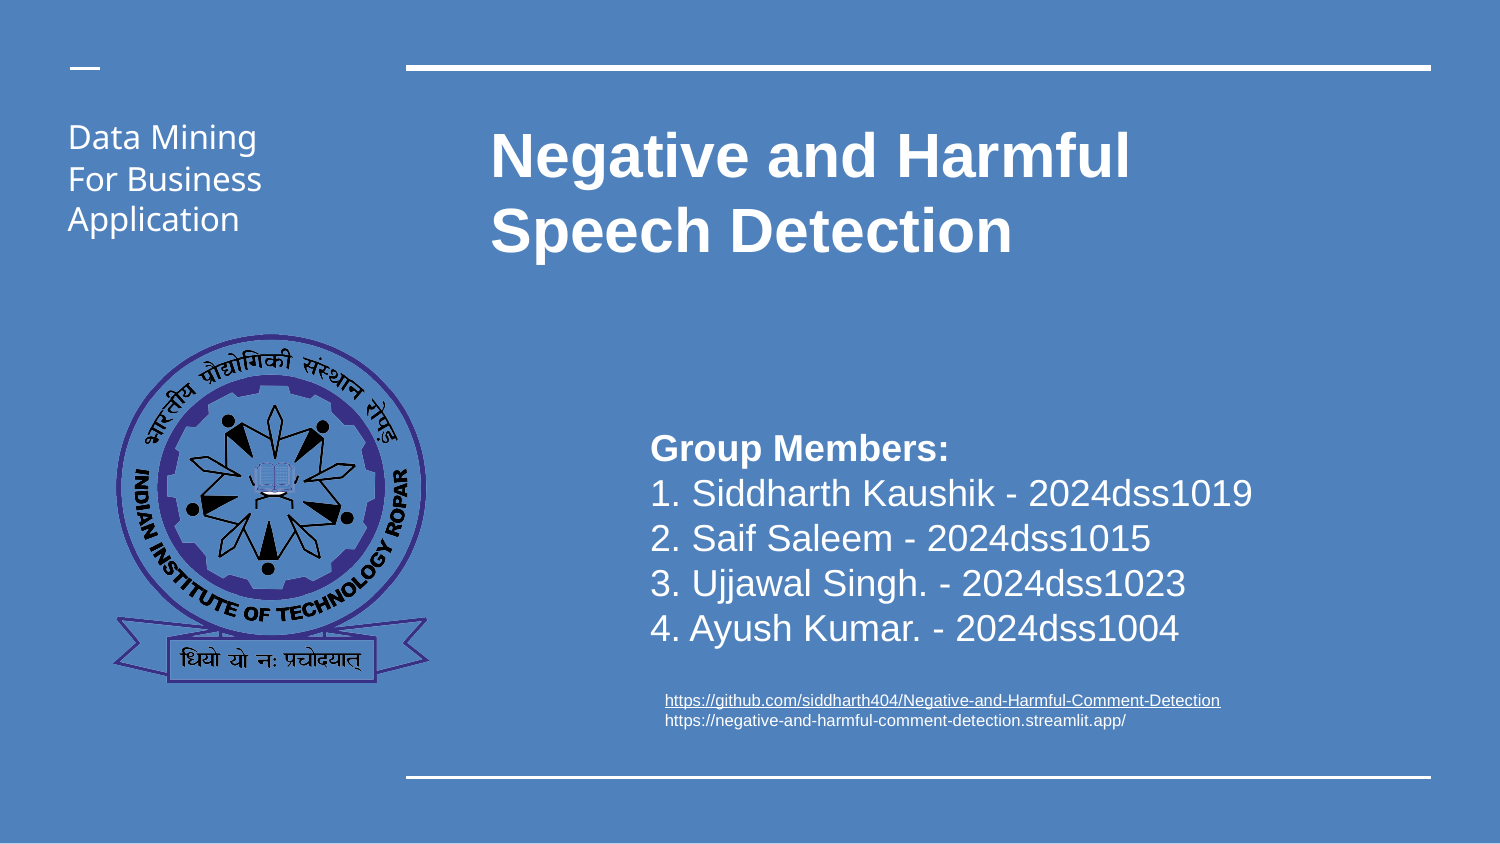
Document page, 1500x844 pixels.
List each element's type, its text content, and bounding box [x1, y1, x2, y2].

title Negative and Harmful Speech Detection [490, 112, 1327, 265]
text_box https://github.com/siddharth404/Negative-and-Harmful-Comment-Detection https://negative-and-harmful-comment-detection.streamlit.app/ [650, 682, 1350, 737]
picture [112, 334, 430, 683]
text_box Data Mining For Business Application [65, 113, 350, 238]
text_box Group Members: 1. Siddharth Kaushik - 2024dss1019 2. Saif Saleem - 2024dss1015 3. Ujjawal Singh. - 2024dss1023 4. Ayush Kumar. - 2024dss1004 [650, 422, 1500, 650]
text_box [0, 0, 1500, 844]
